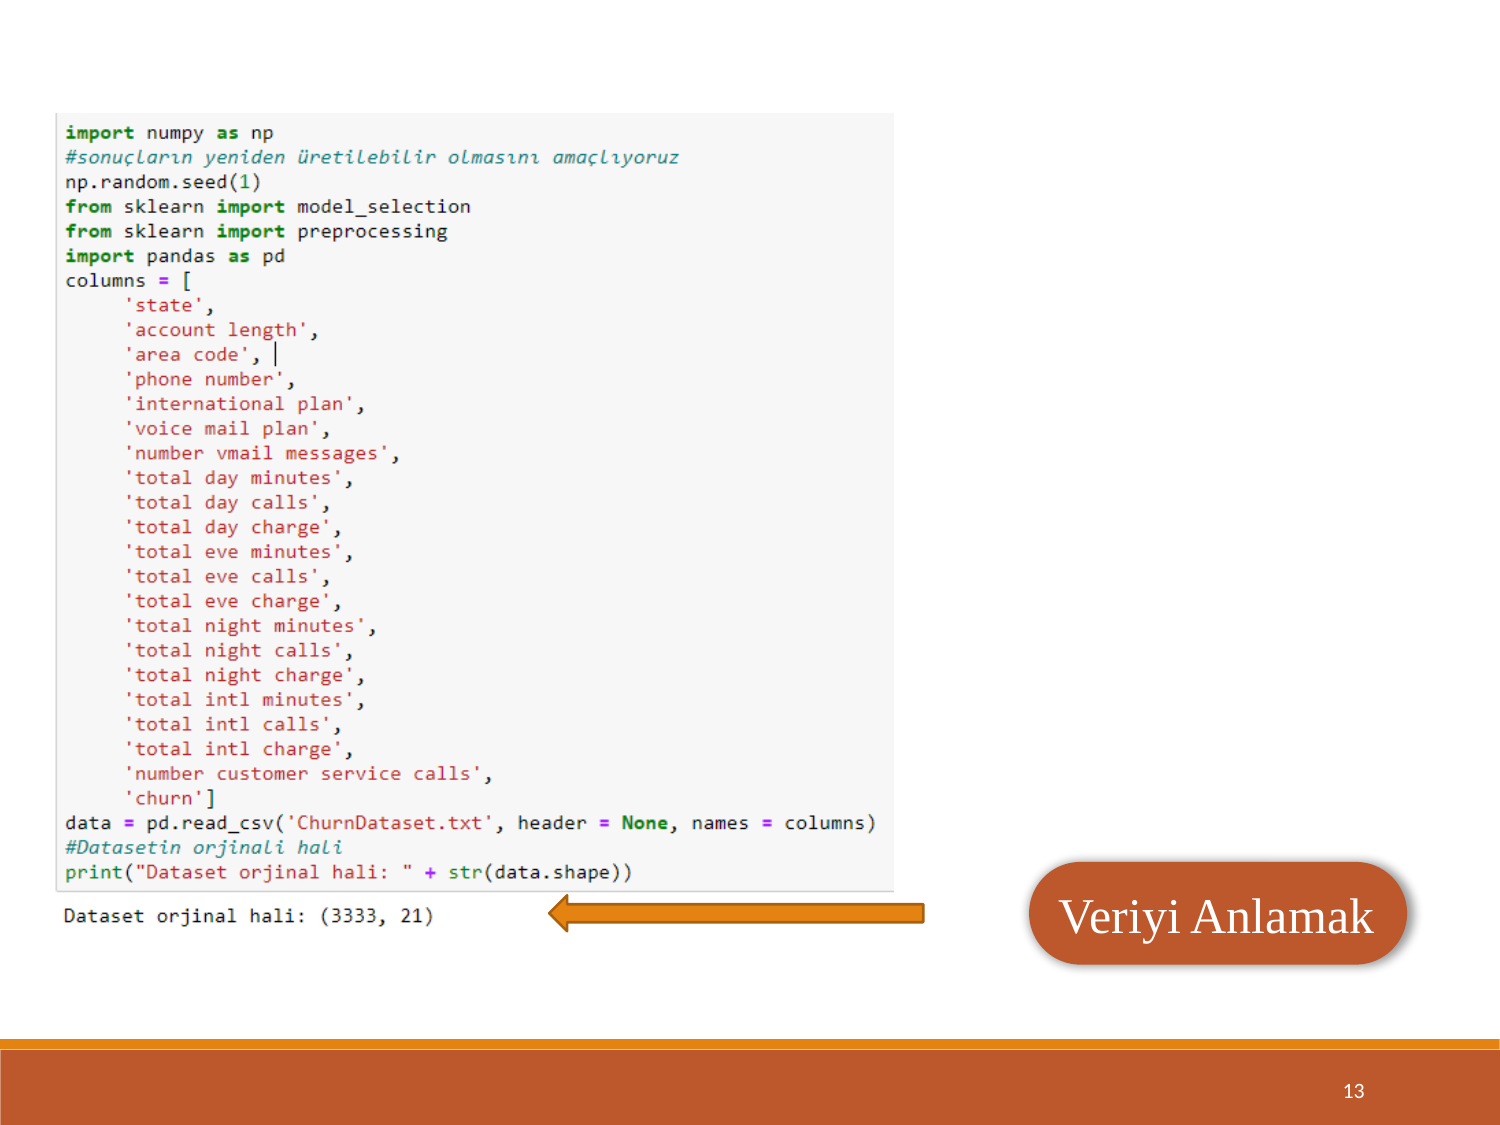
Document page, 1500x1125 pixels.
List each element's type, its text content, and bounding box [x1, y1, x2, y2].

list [52, 113, 894, 944]
text_box Veriyi Anlamak [1027, 860, 1409, 966]
slide_number 13 [1218, 1059, 1380, 1120]
text_box [902, 902, 925, 924]
